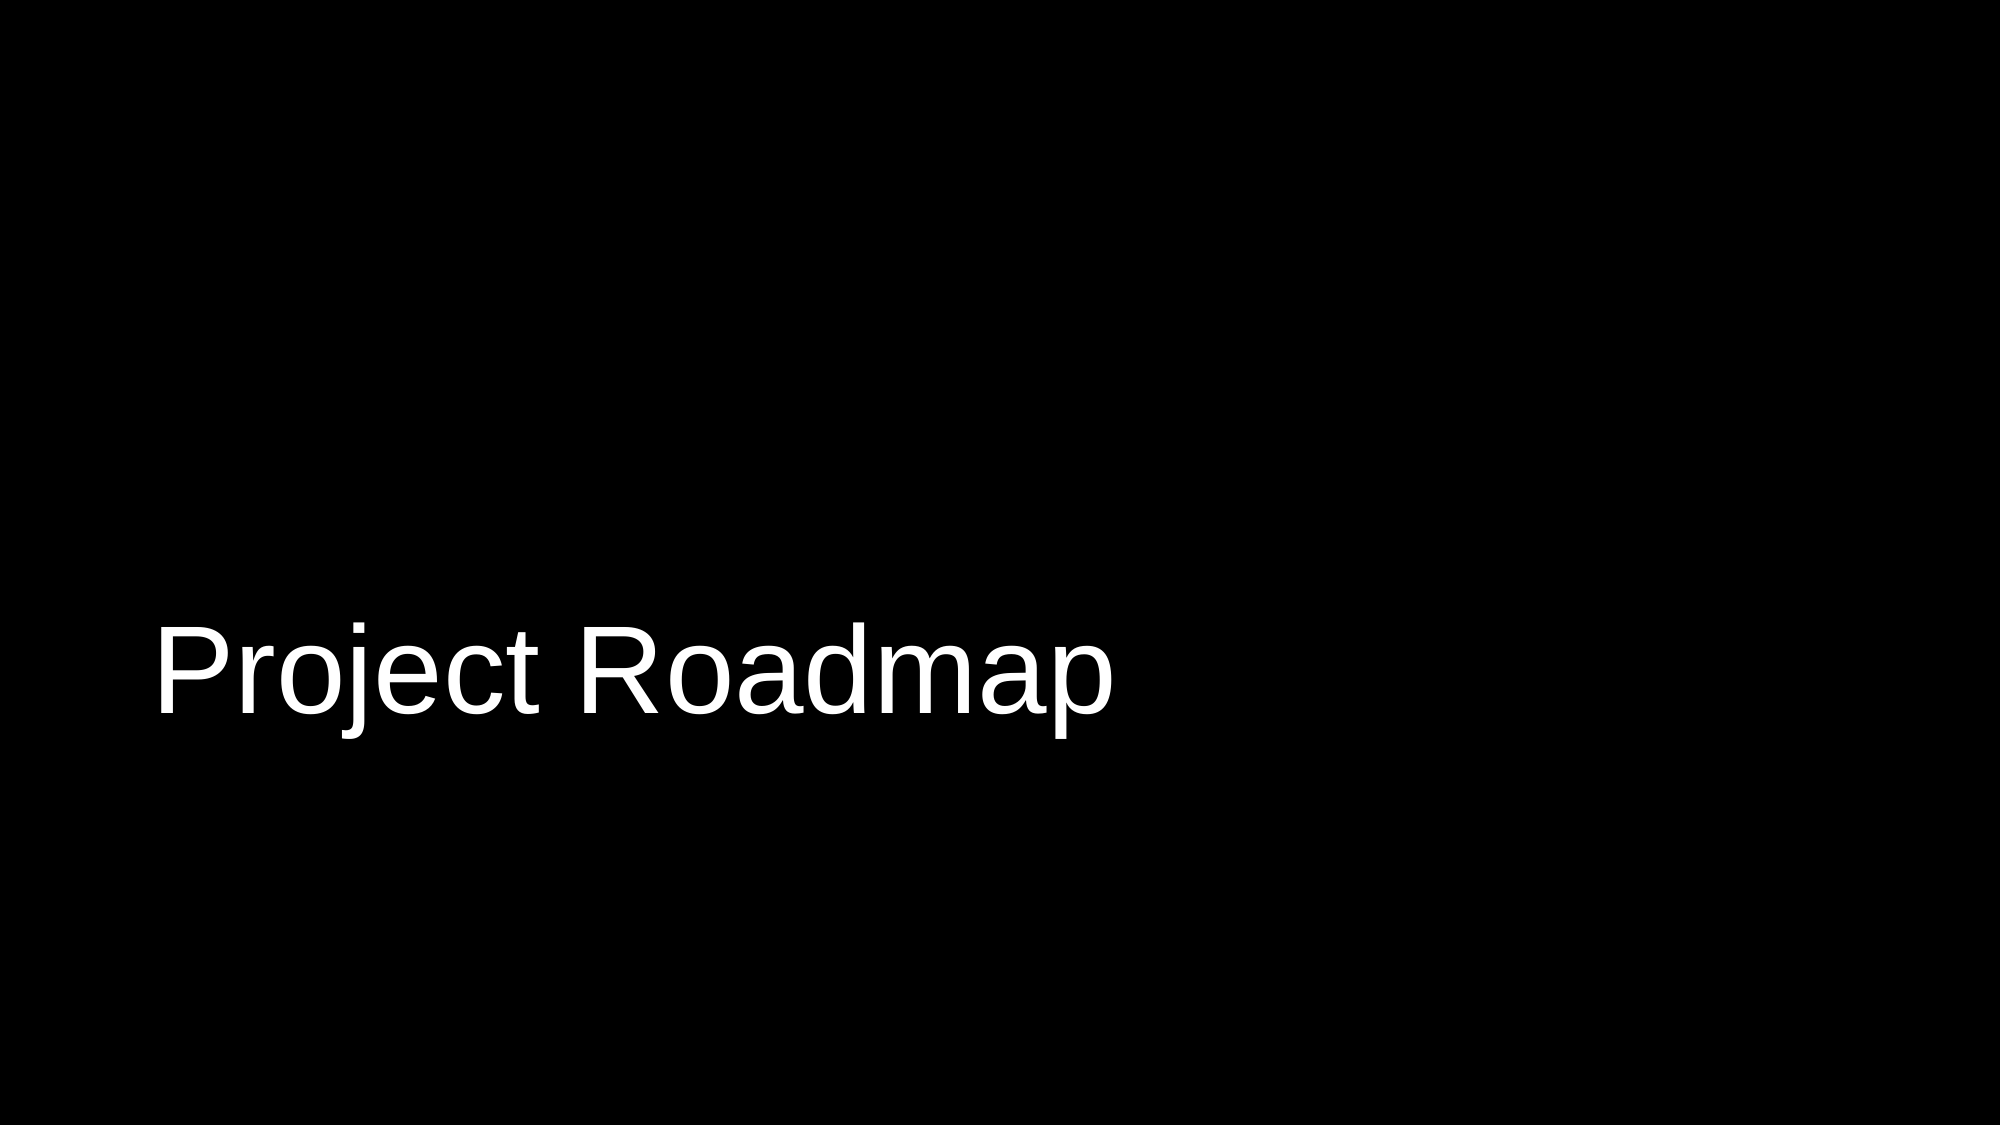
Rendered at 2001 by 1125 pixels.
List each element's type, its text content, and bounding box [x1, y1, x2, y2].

title Project Roadmap [136, 280, 1862, 749]
